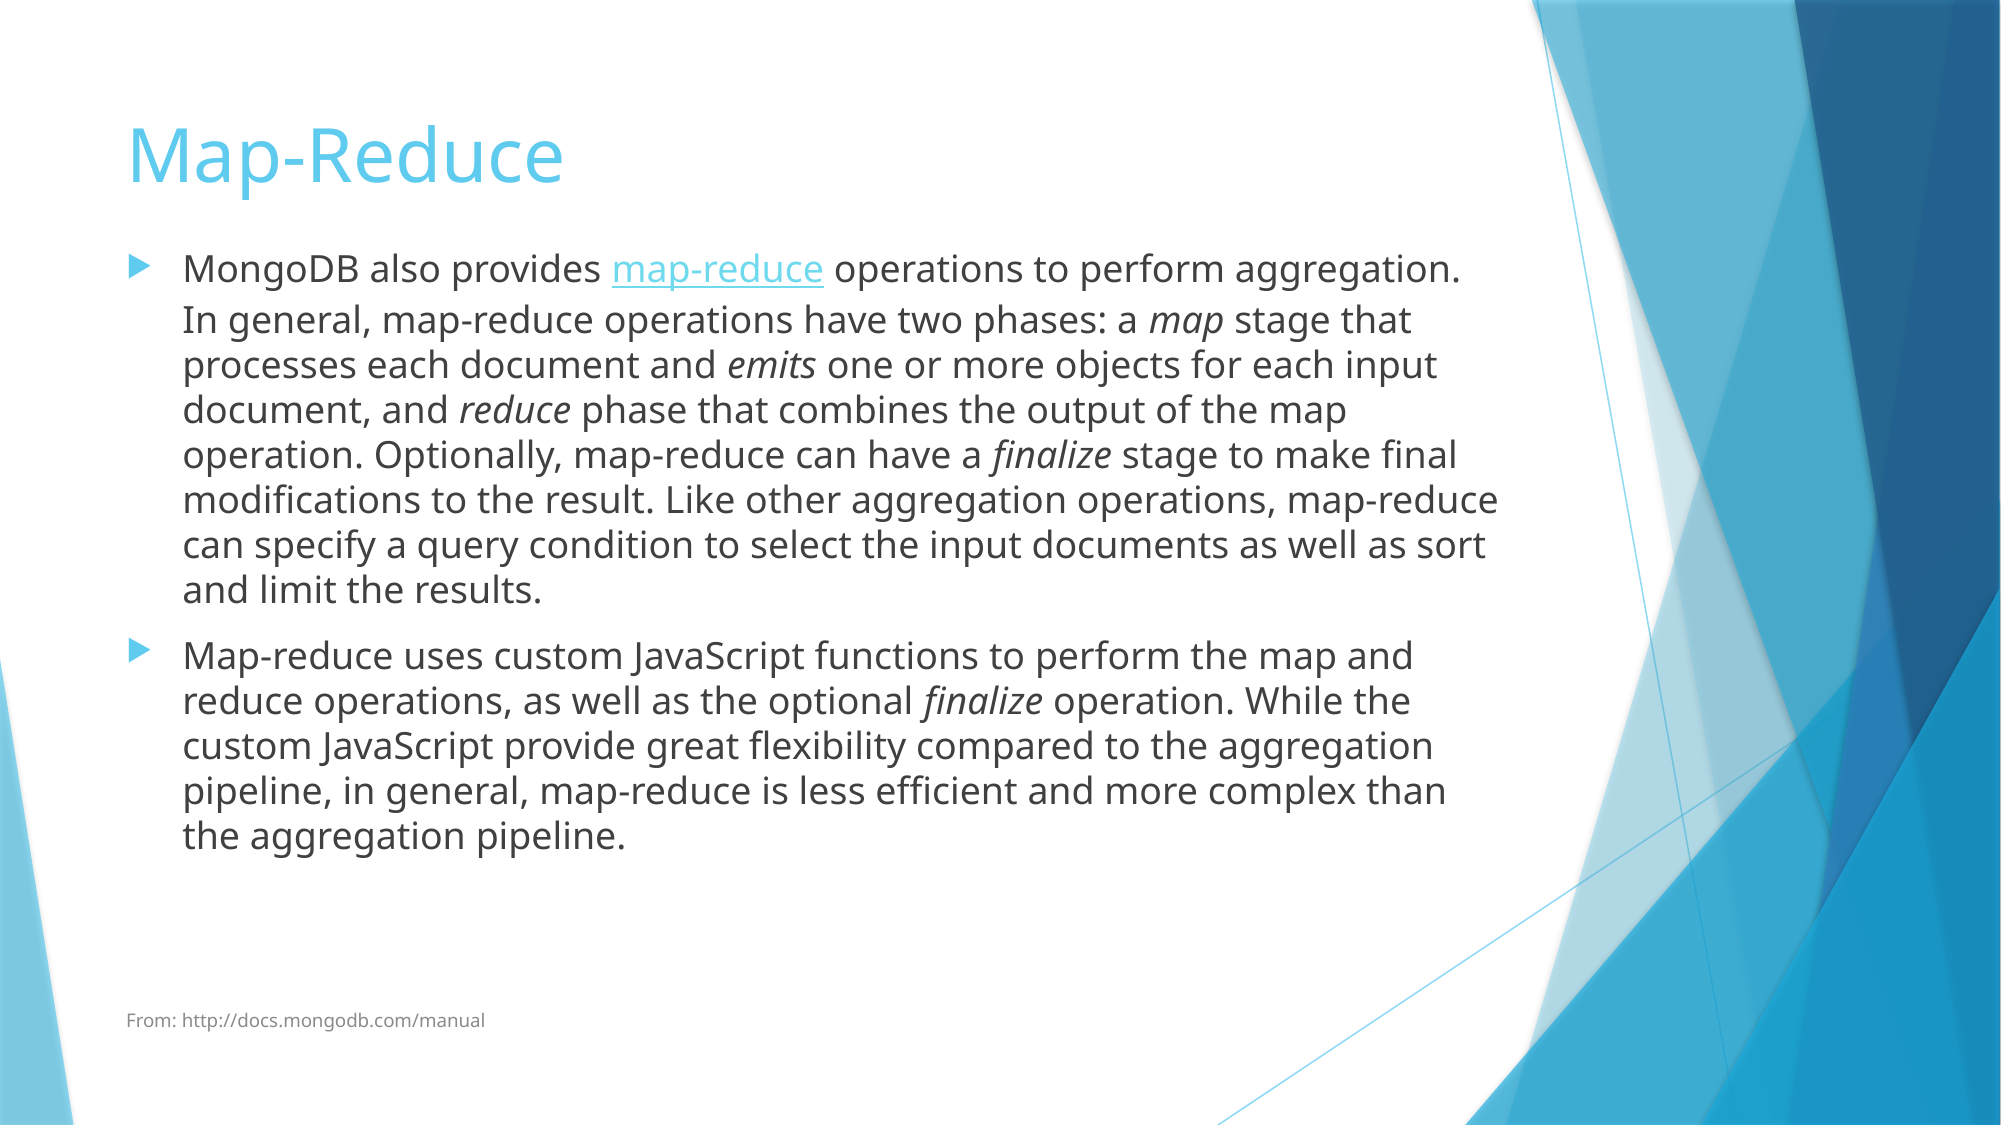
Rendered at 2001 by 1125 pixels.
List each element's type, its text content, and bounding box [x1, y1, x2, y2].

footer From: http://docs.mongodb.com/manual [111, 991, 1145, 1051]
list MongoDB also provides map-reduce operations to perform aggregation. In general, map-reduce operations have two phases: a map stage that processes each document and emits one or more objects for each input document, and reduce phase that combines the output of the map operation. Optionally, map-reduce can have a finalize stage to make final modifications to the result. Like other aggregation operations, map-reduce can specify a query condition to select the input documents as well as sort and limit the results. Map-reduce uses custom JavaScript functions to perform the map and reduce operations, as well as the optional finalize operation. While the custom JavaScript provide great flexibility compared to the aggregation pipeline, in general, map-reduce is less efficient and more complex than the aggregation pipeline. [111, 237, 1522, 992]
title Map-Reduce [111, 99, 1522, 237]
